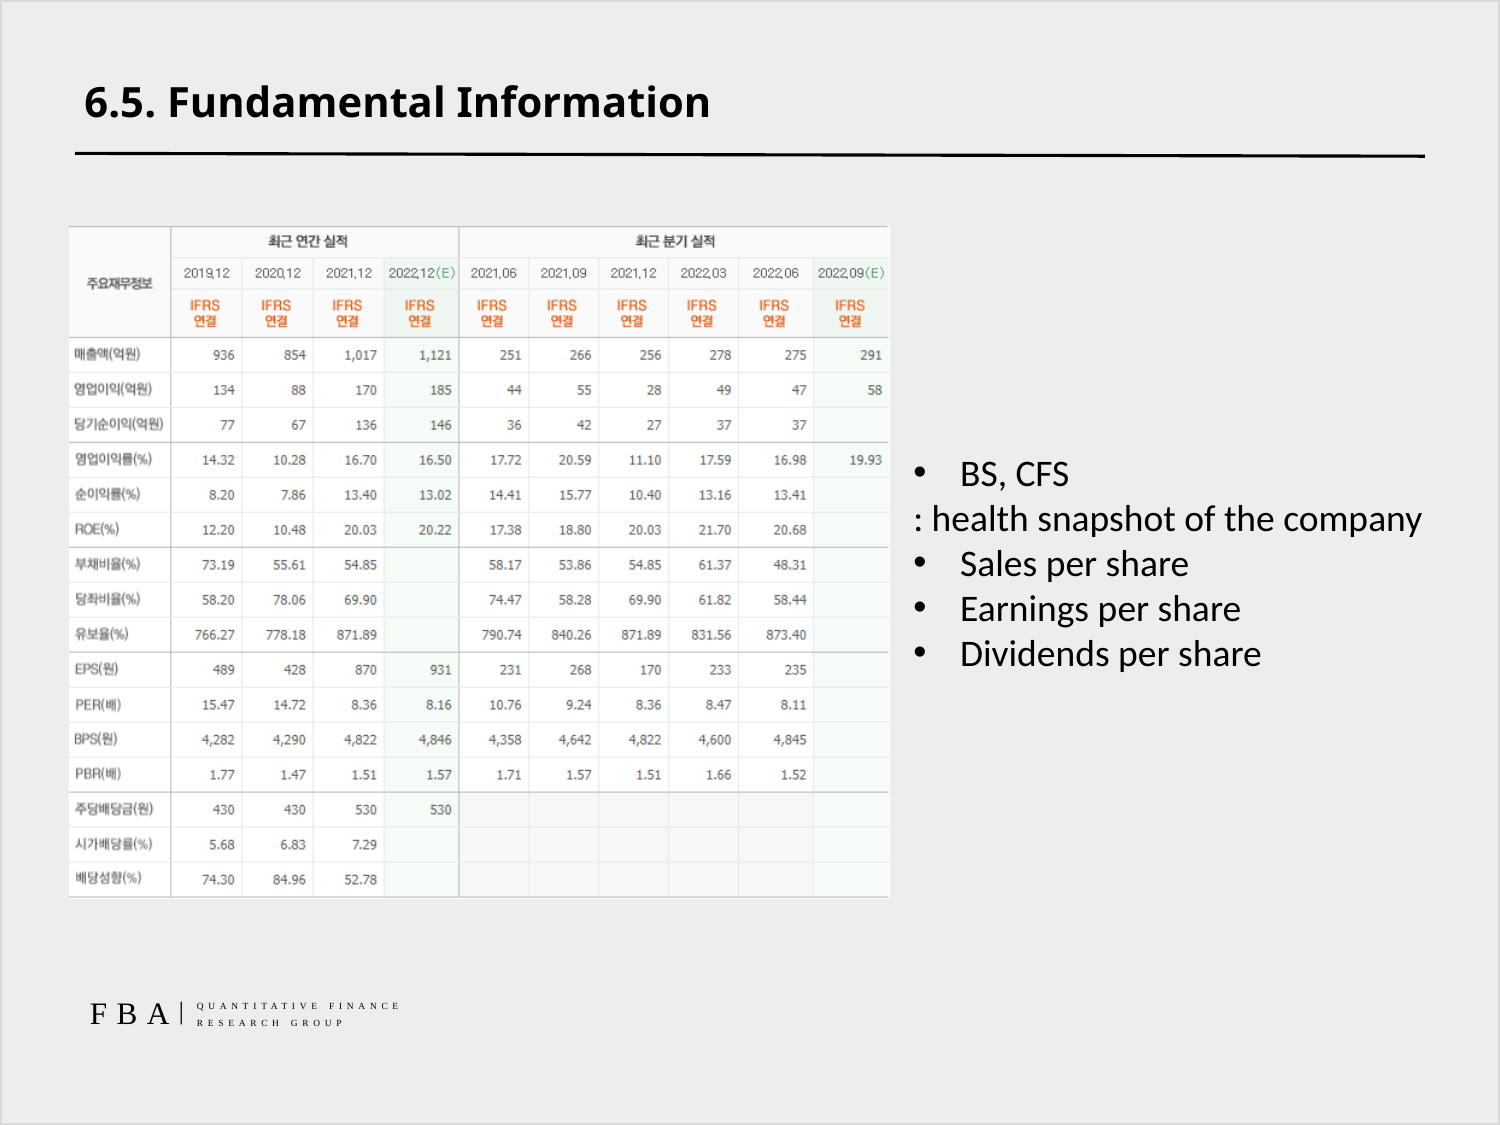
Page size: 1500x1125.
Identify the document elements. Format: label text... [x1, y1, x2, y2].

text_box BS, CFS : health snapshot of the company Sales per share Earnings per share Dividends per share [898, 441, 1500, 681]
title 6.5. Fundamental Information [69, 73, 1397, 144]
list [69, 226, 890, 899]
